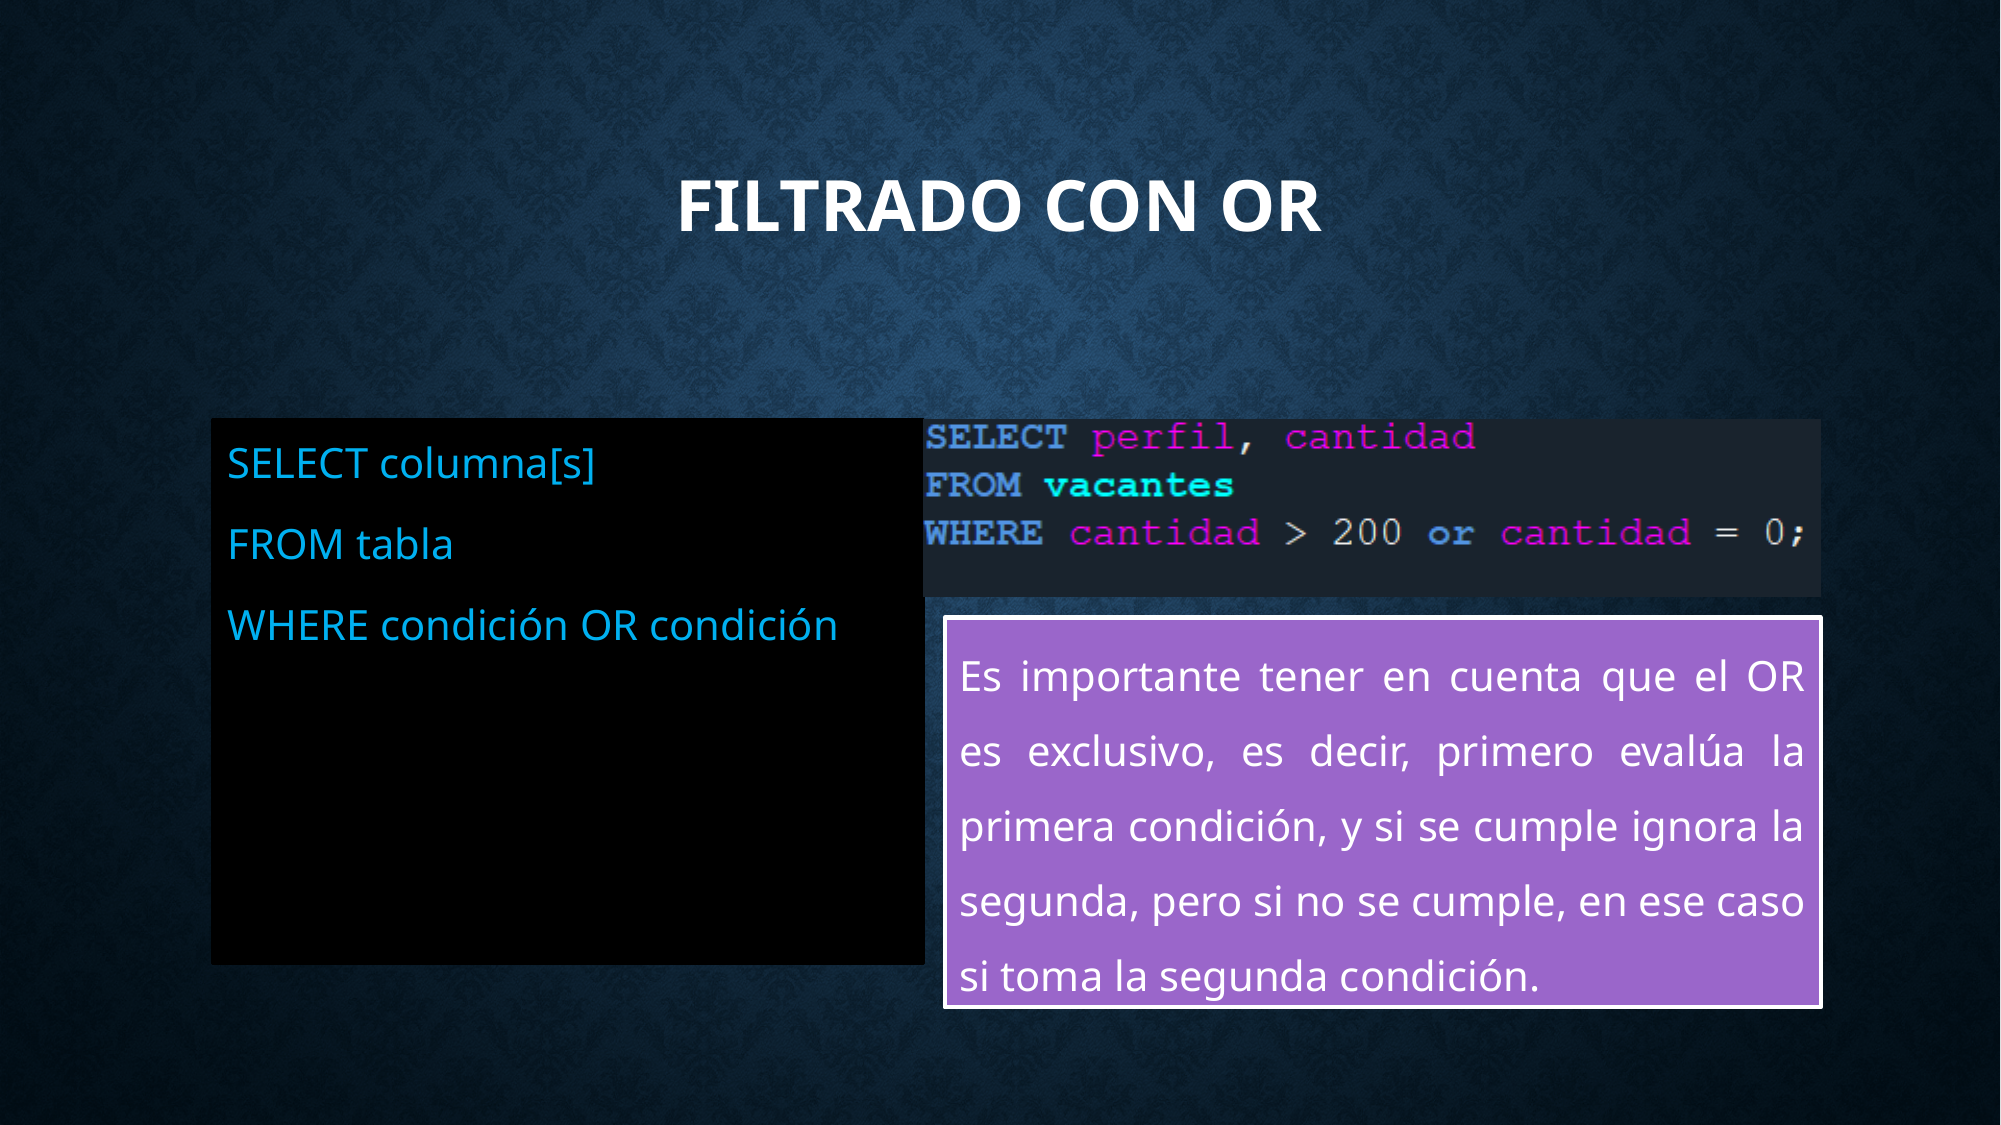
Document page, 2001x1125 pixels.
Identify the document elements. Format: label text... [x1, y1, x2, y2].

text_box Es importante tener en cuenta que el OR es exclusivo, es decir, primero evalúa la primera condición, y si se cumple ignora la segunda, pero si no se cumple, en ese caso si toma la segunda condición. [943, 615, 1823, 1009]
picture [923, 418, 1822, 598]
list SELECT columna[s] FROM tabla WHERE condición OR condición [211, 418, 925, 965]
title Filtrado con OR [149, 99, 1849, 318]
